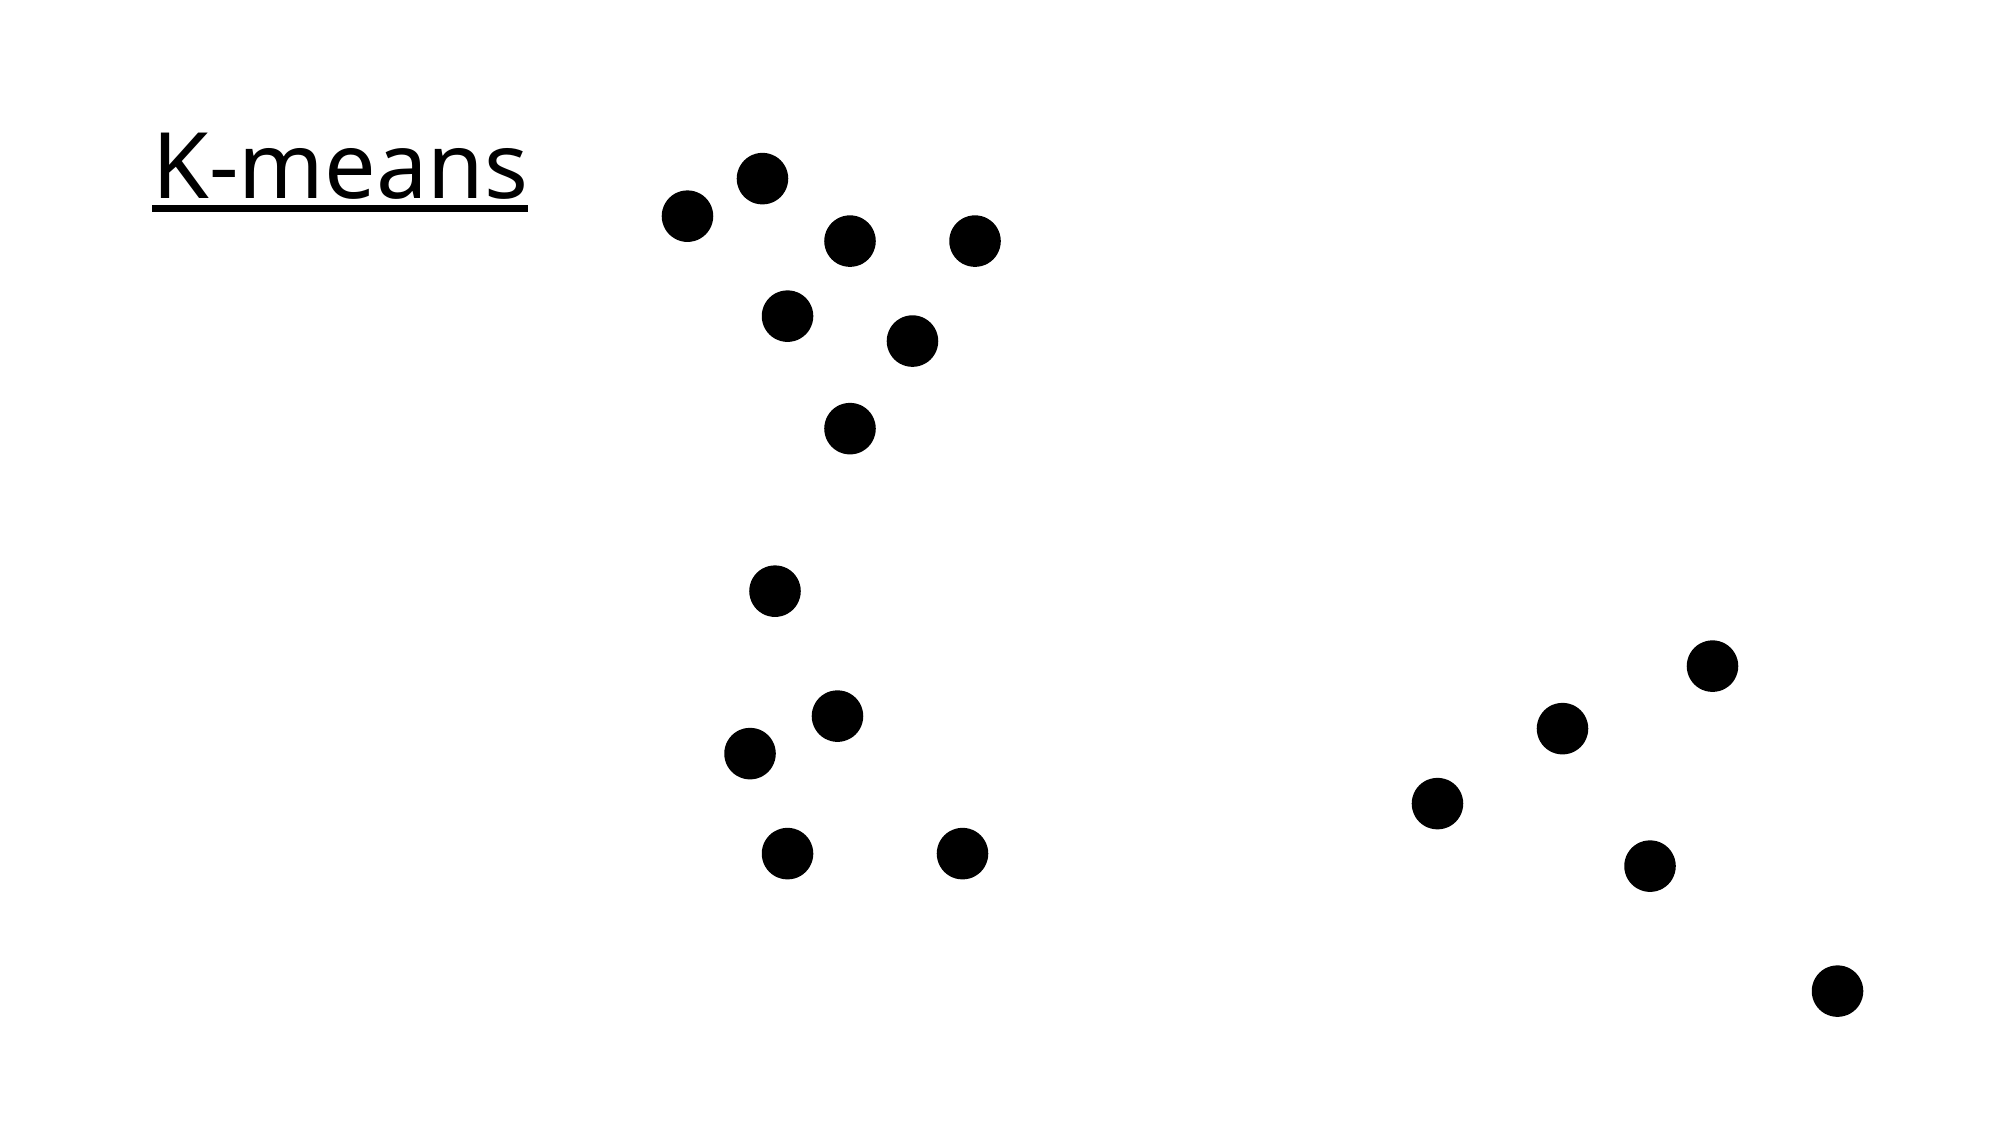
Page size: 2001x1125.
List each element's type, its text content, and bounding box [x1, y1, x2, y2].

text_box [887, 316, 938, 367]
text_box [762, 291, 813, 342]
title K-means [137, 59, 1863, 278]
text_box [1537, 703, 1588, 754]
text_box [937, 828, 988, 879]
text_box [1625, 841, 1676, 892]
text_box [1687, 641, 1738, 692]
text_box [750, 566, 801, 617]
text_box [825, 403, 876, 454]
text_box [737, 153, 788, 204]
text_box [762, 828, 813, 879]
text_box [1812, 966, 1863, 1017]
text_box [1412, 778, 1463, 829]
text_box [950, 216, 1001, 267]
text_box [725, 728, 776, 779]
text_box [825, 216, 876, 267]
text_box [662, 191, 713, 242]
text_box [812, 691, 863, 742]
